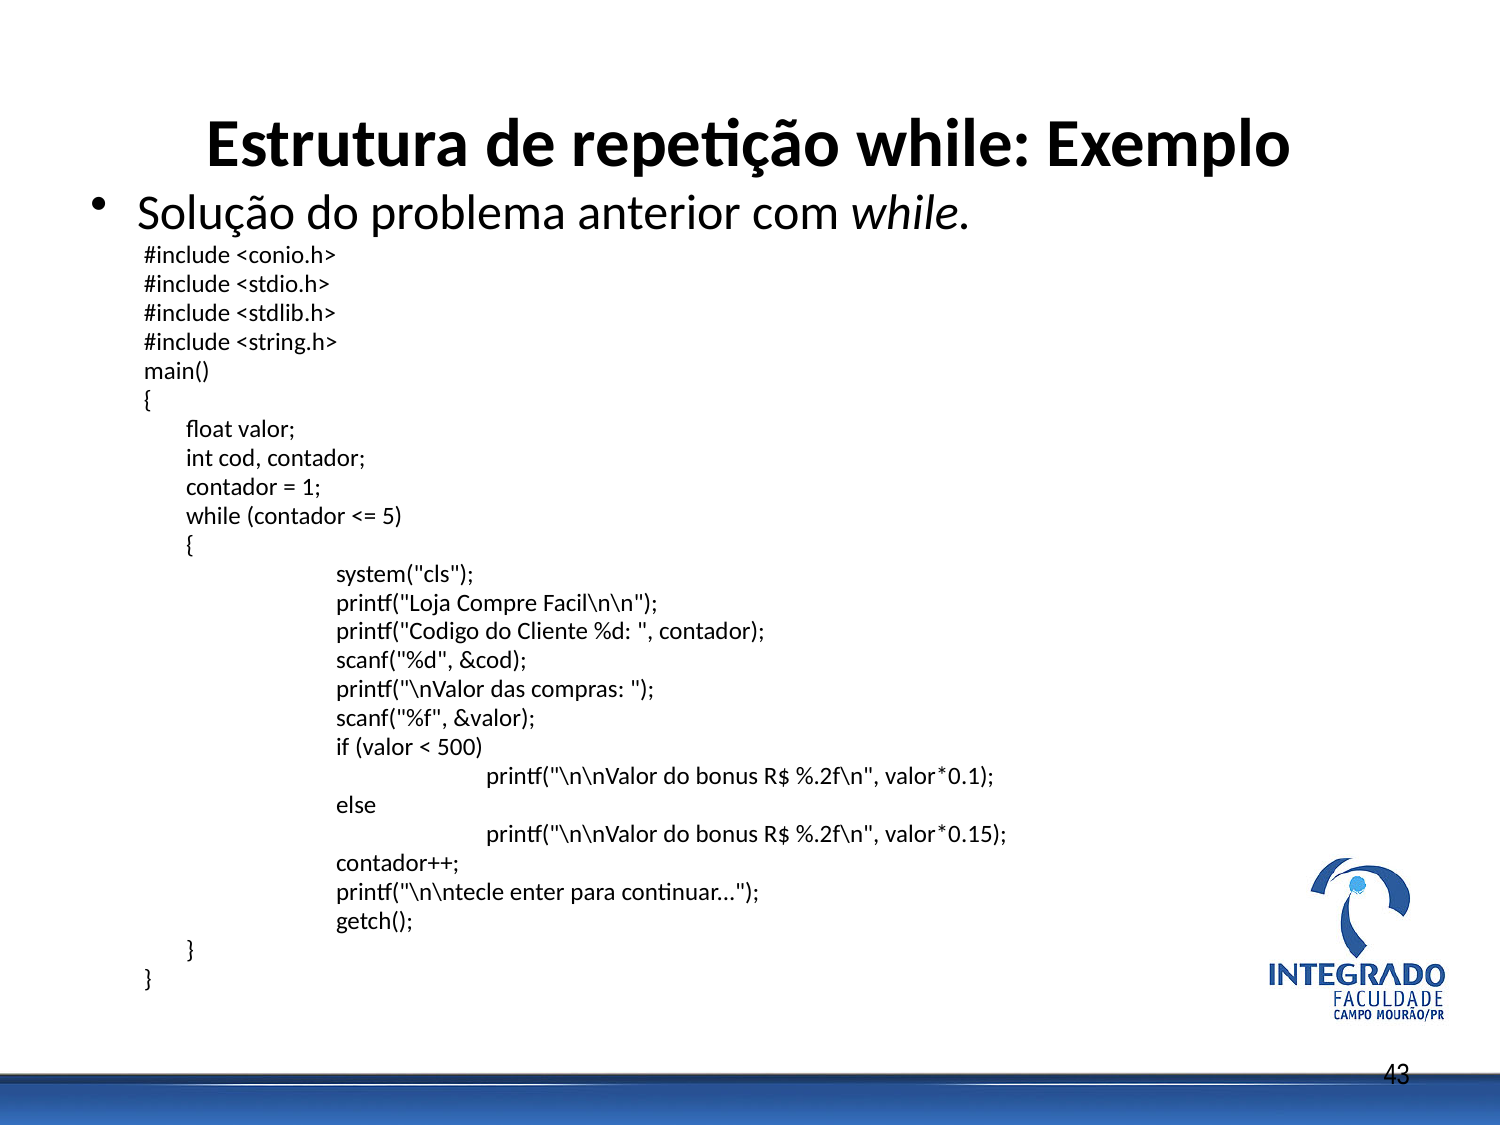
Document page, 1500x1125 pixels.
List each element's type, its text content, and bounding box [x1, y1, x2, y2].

slide_number 43 [1074, 1042, 1425, 1103]
list #include <conio.h> #include <stdio.h> #include <stdlib.h> #include <string.h> main() { float valor; int cod, contador; contador = 1; while (contador <= 5) { system("cls"); printf("Loja Compre Facil\n\n"); printf("Codigo do Cliente %d: ", contador); scanf("%d", &cod); printf("\nValor das compras: "); scanf("%f", &valor); if (valor < 500) printf("\n\nValor do bonus R$ %.2f\n", valor*0.1); else printf("\n\nValor do bonus R$ %.2f\n", valor*0.15); contador++; printf("\n\ntecle enter para continuar..."); getch(); } } [128, 237, 1427, 978]
picture [0, 0, 1500, 1125]
text_box Solução do problema anterior com while. [75, 172, 987, 247]
title Estrutura de repetição while: Exemplo [75, 45, 1425, 233]
